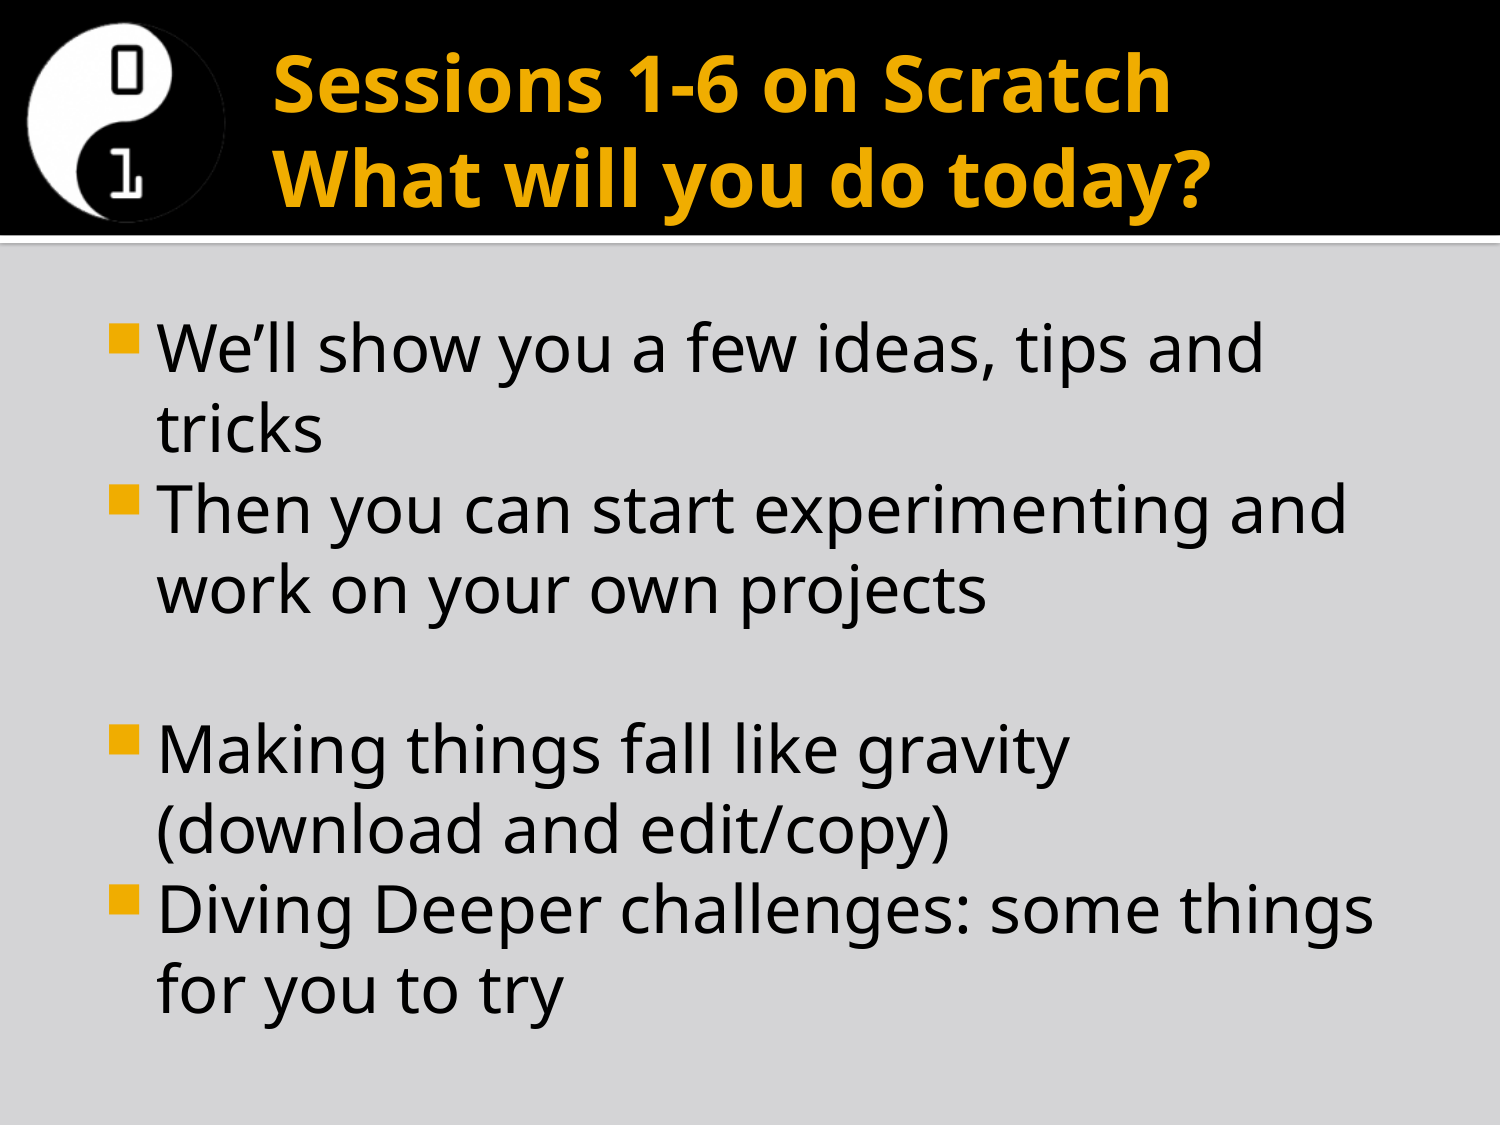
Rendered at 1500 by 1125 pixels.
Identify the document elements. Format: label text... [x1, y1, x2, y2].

picture [23, 19, 230, 226]
list We’ll show you a few ideas, tips and tricks Then you can start experimenting and work on your own projects Making things fall like gravity (download and edit/copy) Diving Deeper challenges: some things for you to try [75, 291, 1425, 1050]
title Sessions 1-6 on Scratch What will you do today? [257, 25, 1425, 231]
